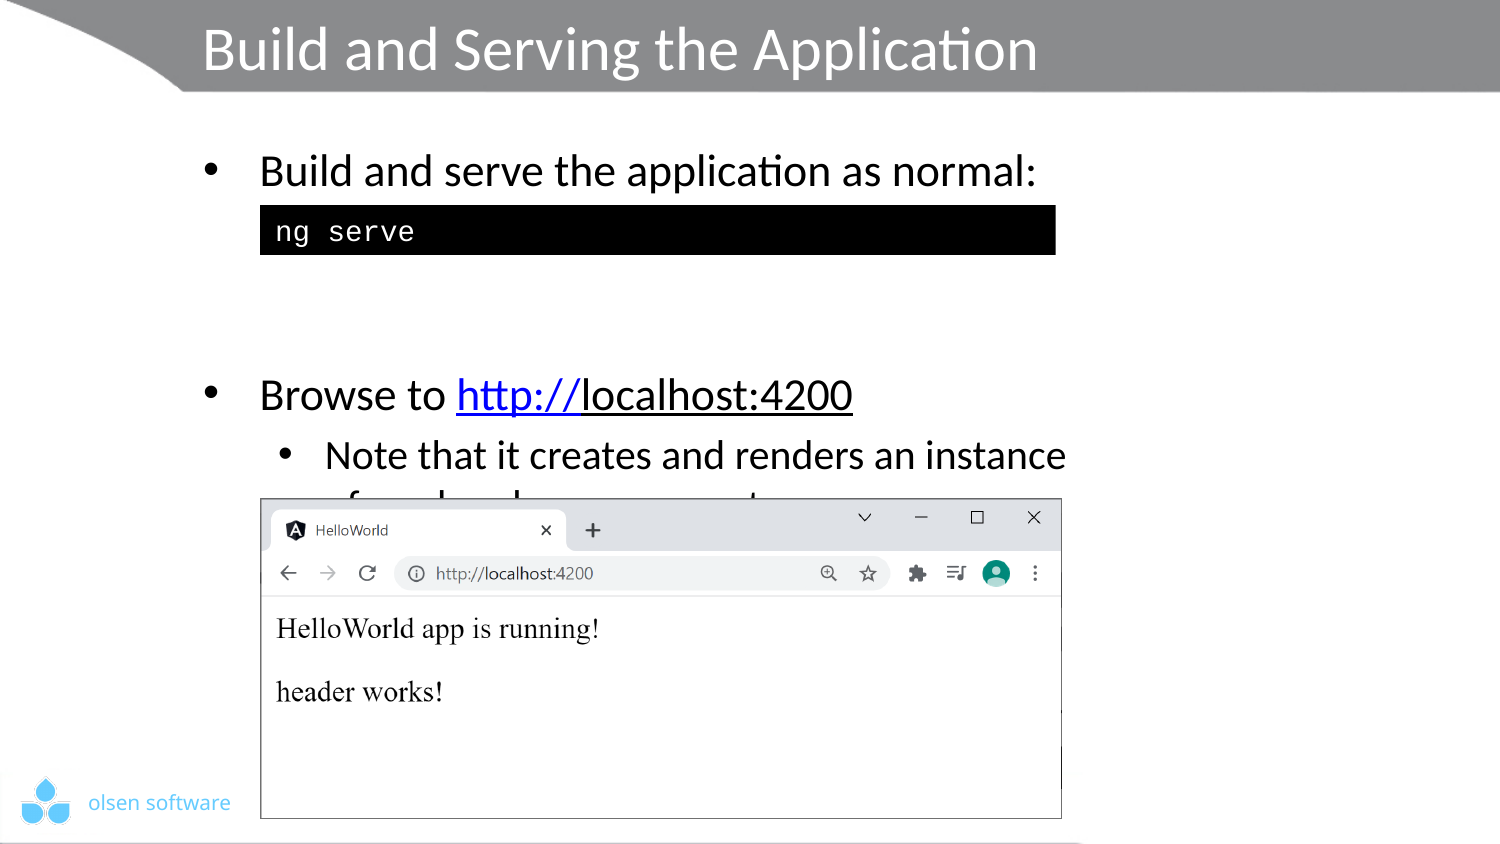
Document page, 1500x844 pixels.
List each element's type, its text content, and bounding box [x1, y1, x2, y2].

text_box ng serve [260, 205, 1056, 255]
title Build and Serving the Application [187, 0, 1426, 93]
picture [0, 0, 1500, 844]
list Build and serve the application as normal: Browse to http://localhost:4200 Note that it creates and renders an instance of our header component [188, 133, 1425, 716]
